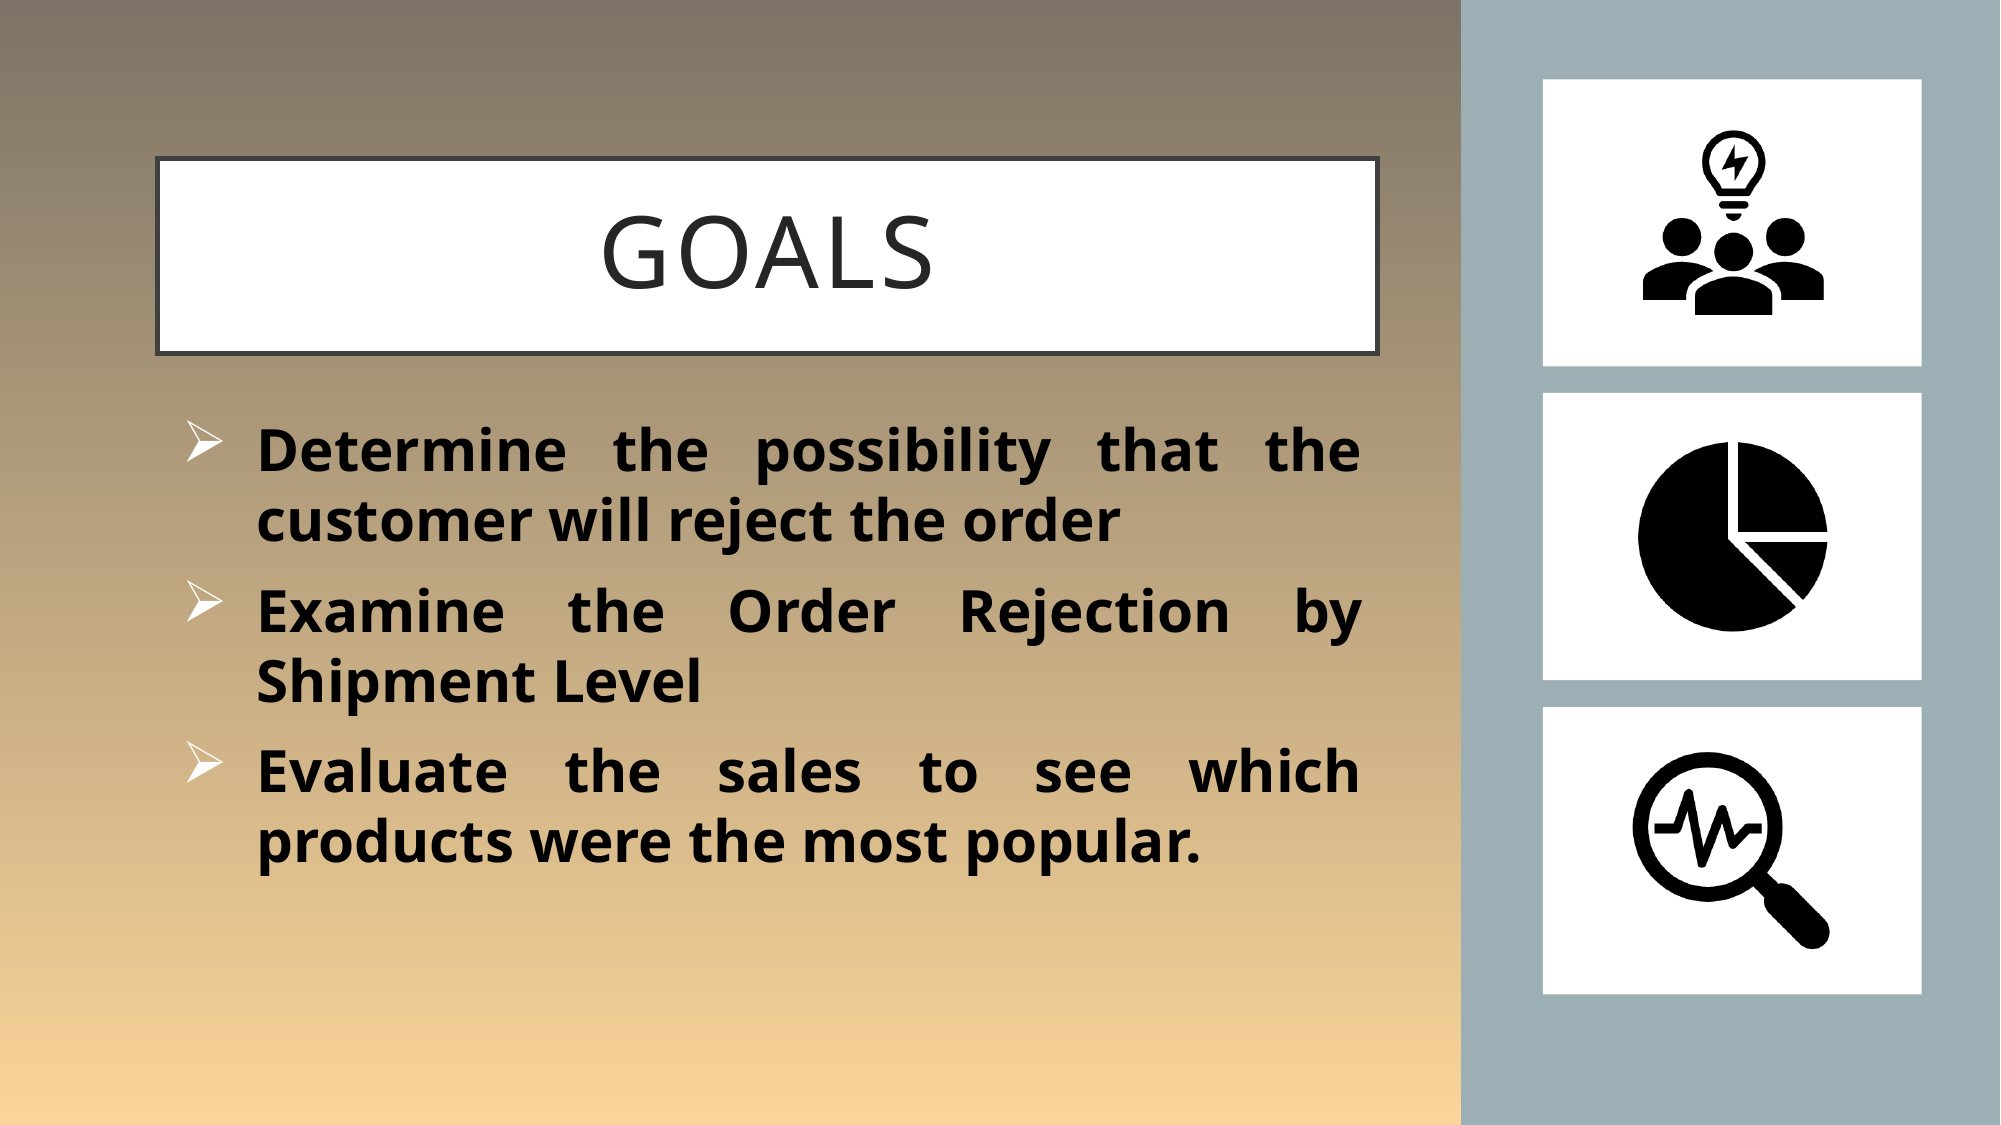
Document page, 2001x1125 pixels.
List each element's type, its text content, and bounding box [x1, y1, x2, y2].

text_box [1460, 0, 2000, 1125]
text_box [1542, 706, 1923, 995]
picture [1613, 104, 1852, 342]
text_box [1542, 392, 1923, 681]
title Goals [155, 156, 1380, 356]
picture [1613, 417, 1852, 656]
picture [1613, 731, 1852, 970]
text_box Determine the possibility that the customer will reject the order Examine the Order Rejection by Shipment Level Evaluate the sales to see which products were the most popular. [157, 405, 1378, 966]
text_box [1542, 78, 1923, 368]
